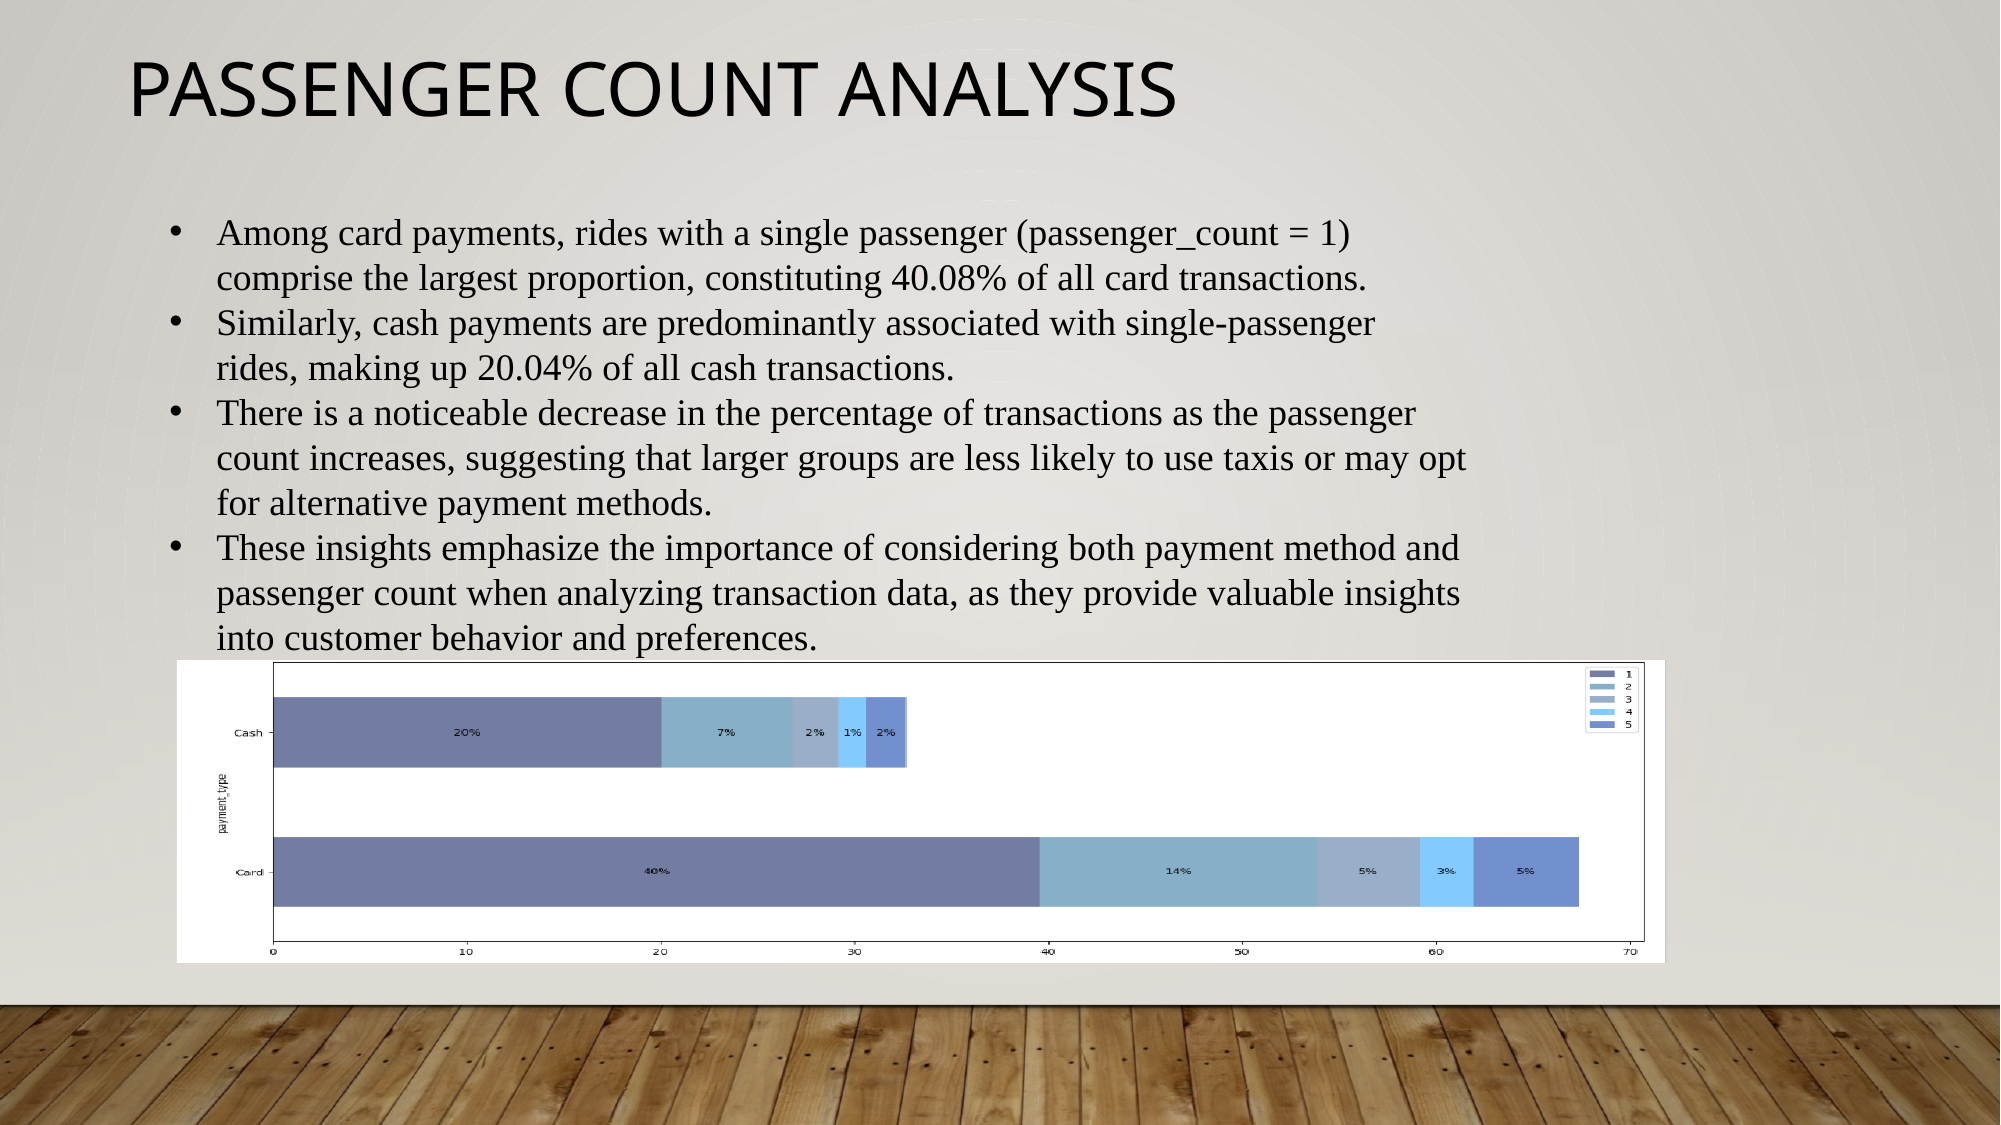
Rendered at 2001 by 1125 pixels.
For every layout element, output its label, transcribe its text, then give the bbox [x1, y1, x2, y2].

picture [0, 1005, 2000, 1125]
picture [176, 659, 1669, 963]
text_box PASSENGER COUNT ANALYSIS [113, 34, 1468, 140]
text_box Among card payments, rides with a single passenger (passenger_count = 1) comprise the largest proportion, constituting 40.08% of all card transactions. Similarly, cash payments are predominantly associated with single-passenger rides, making up 20.04% of all cash transactions. There is a noticeable decrease in the percentage of transactions as the passenger count increases, suggesting that larger groups are less likely to use taxis or may opt for alternative payment methods. These insights emphasize the importance of considering both payment method and passenger count when analyzing transaction data, as they provide valuable insights into customer behavior and preferences. [154, 200, 1484, 981]
